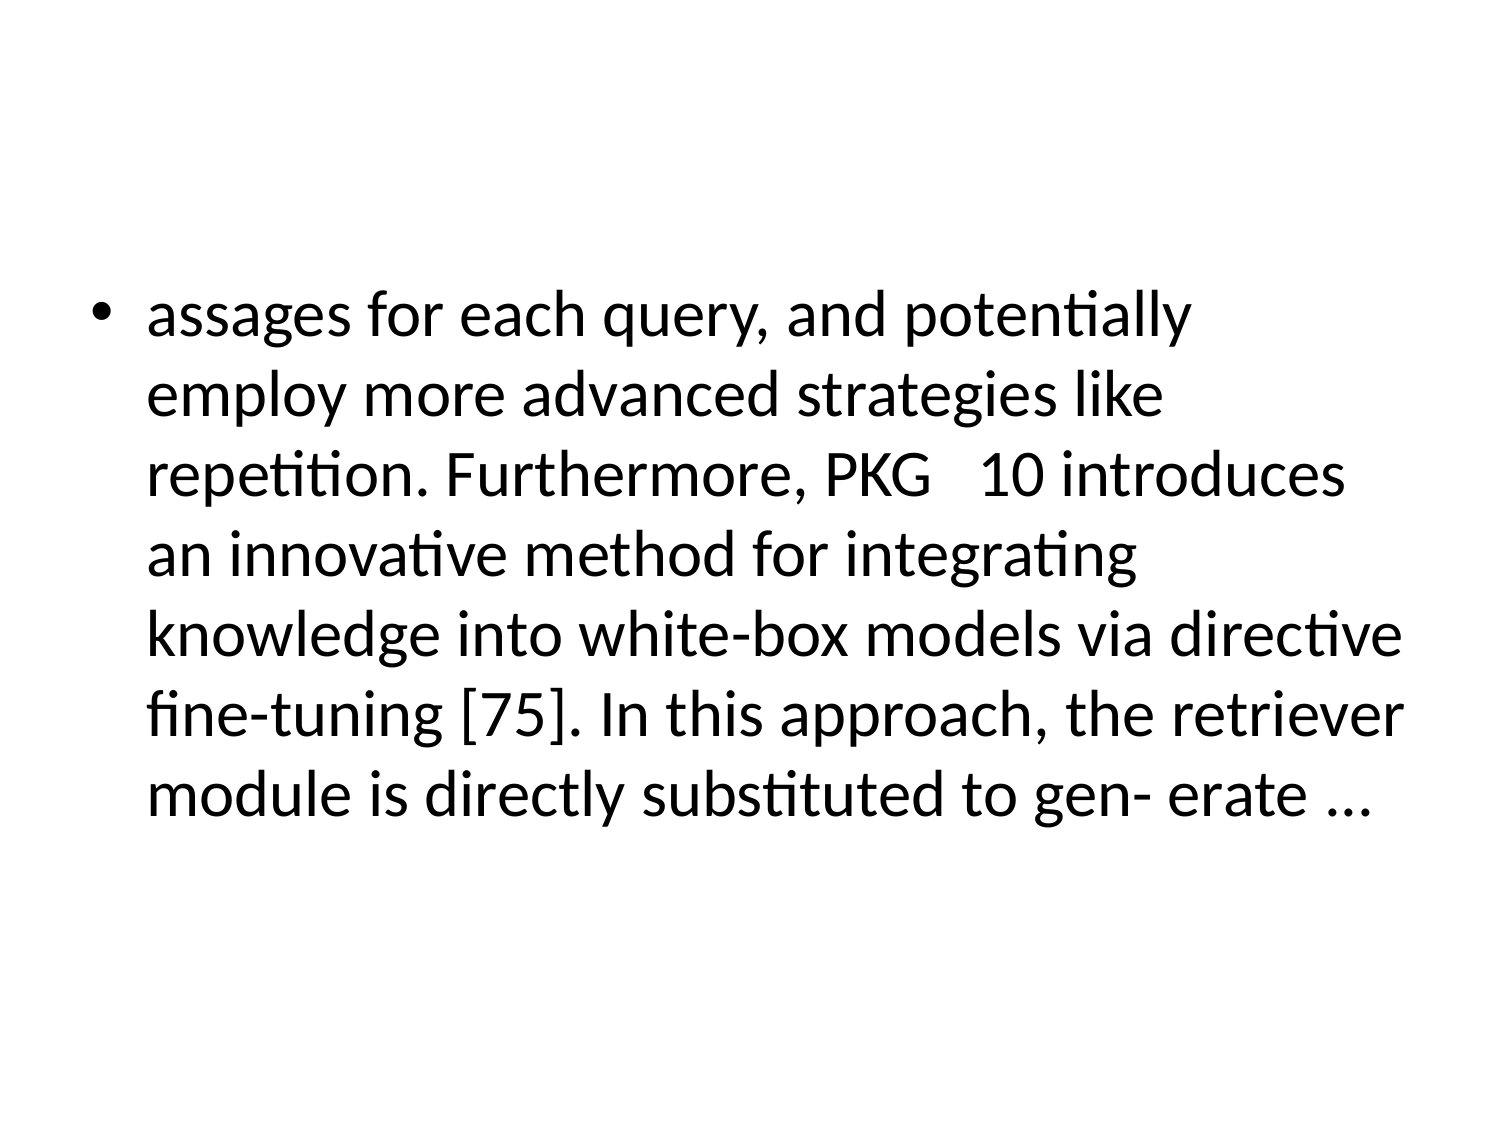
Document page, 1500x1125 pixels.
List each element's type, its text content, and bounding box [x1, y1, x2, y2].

list assages for each query, and potentially employ more advanced strategies like repetition. Furthermore, PKG 10 introduces an innovative method for integrating knowledge into white-box models via directive fine-tuning [75]. In this approach, the retriever module is directly substituted to gen- erate ... [75, 262, 1425, 1005]
